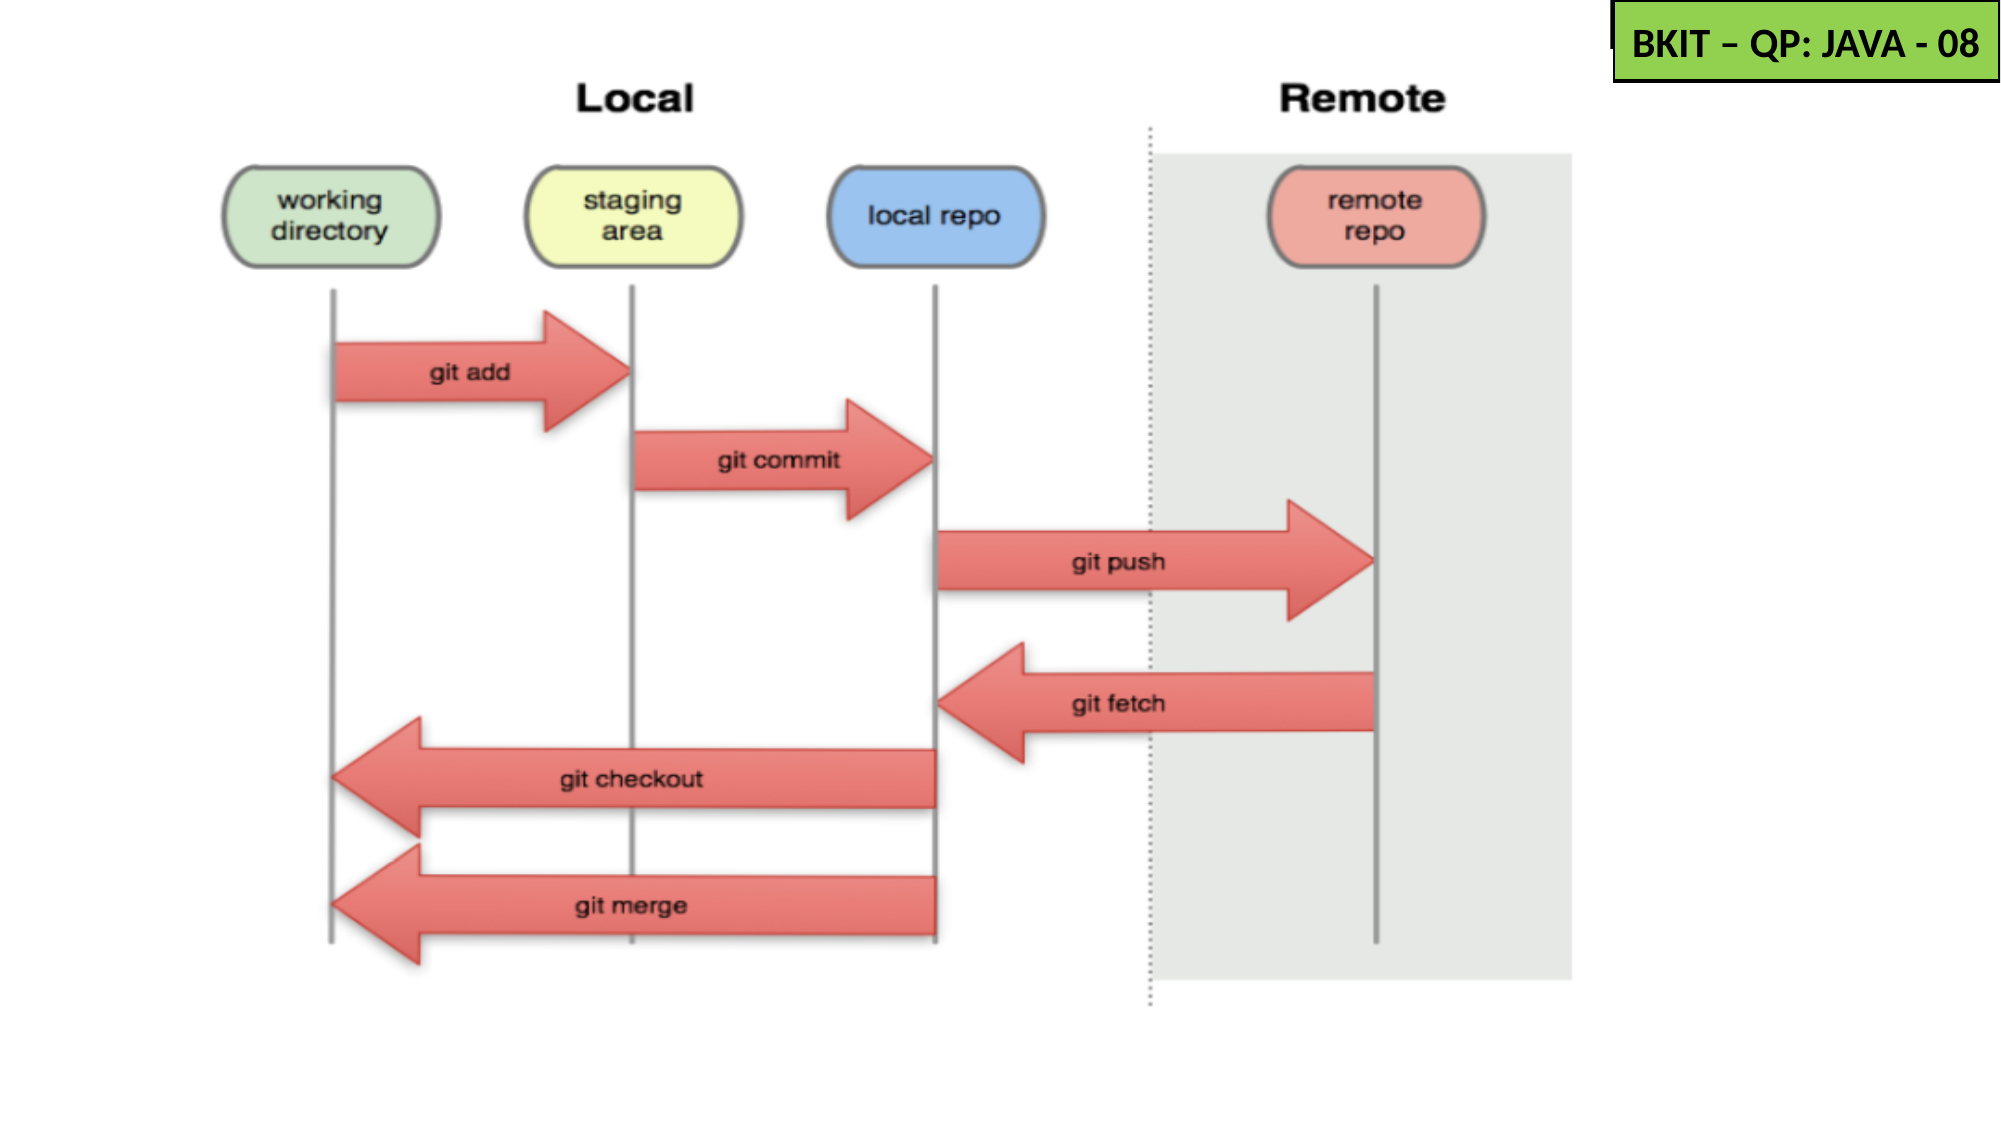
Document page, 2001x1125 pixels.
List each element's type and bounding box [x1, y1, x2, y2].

picture [149, 49, 1613, 1016]
